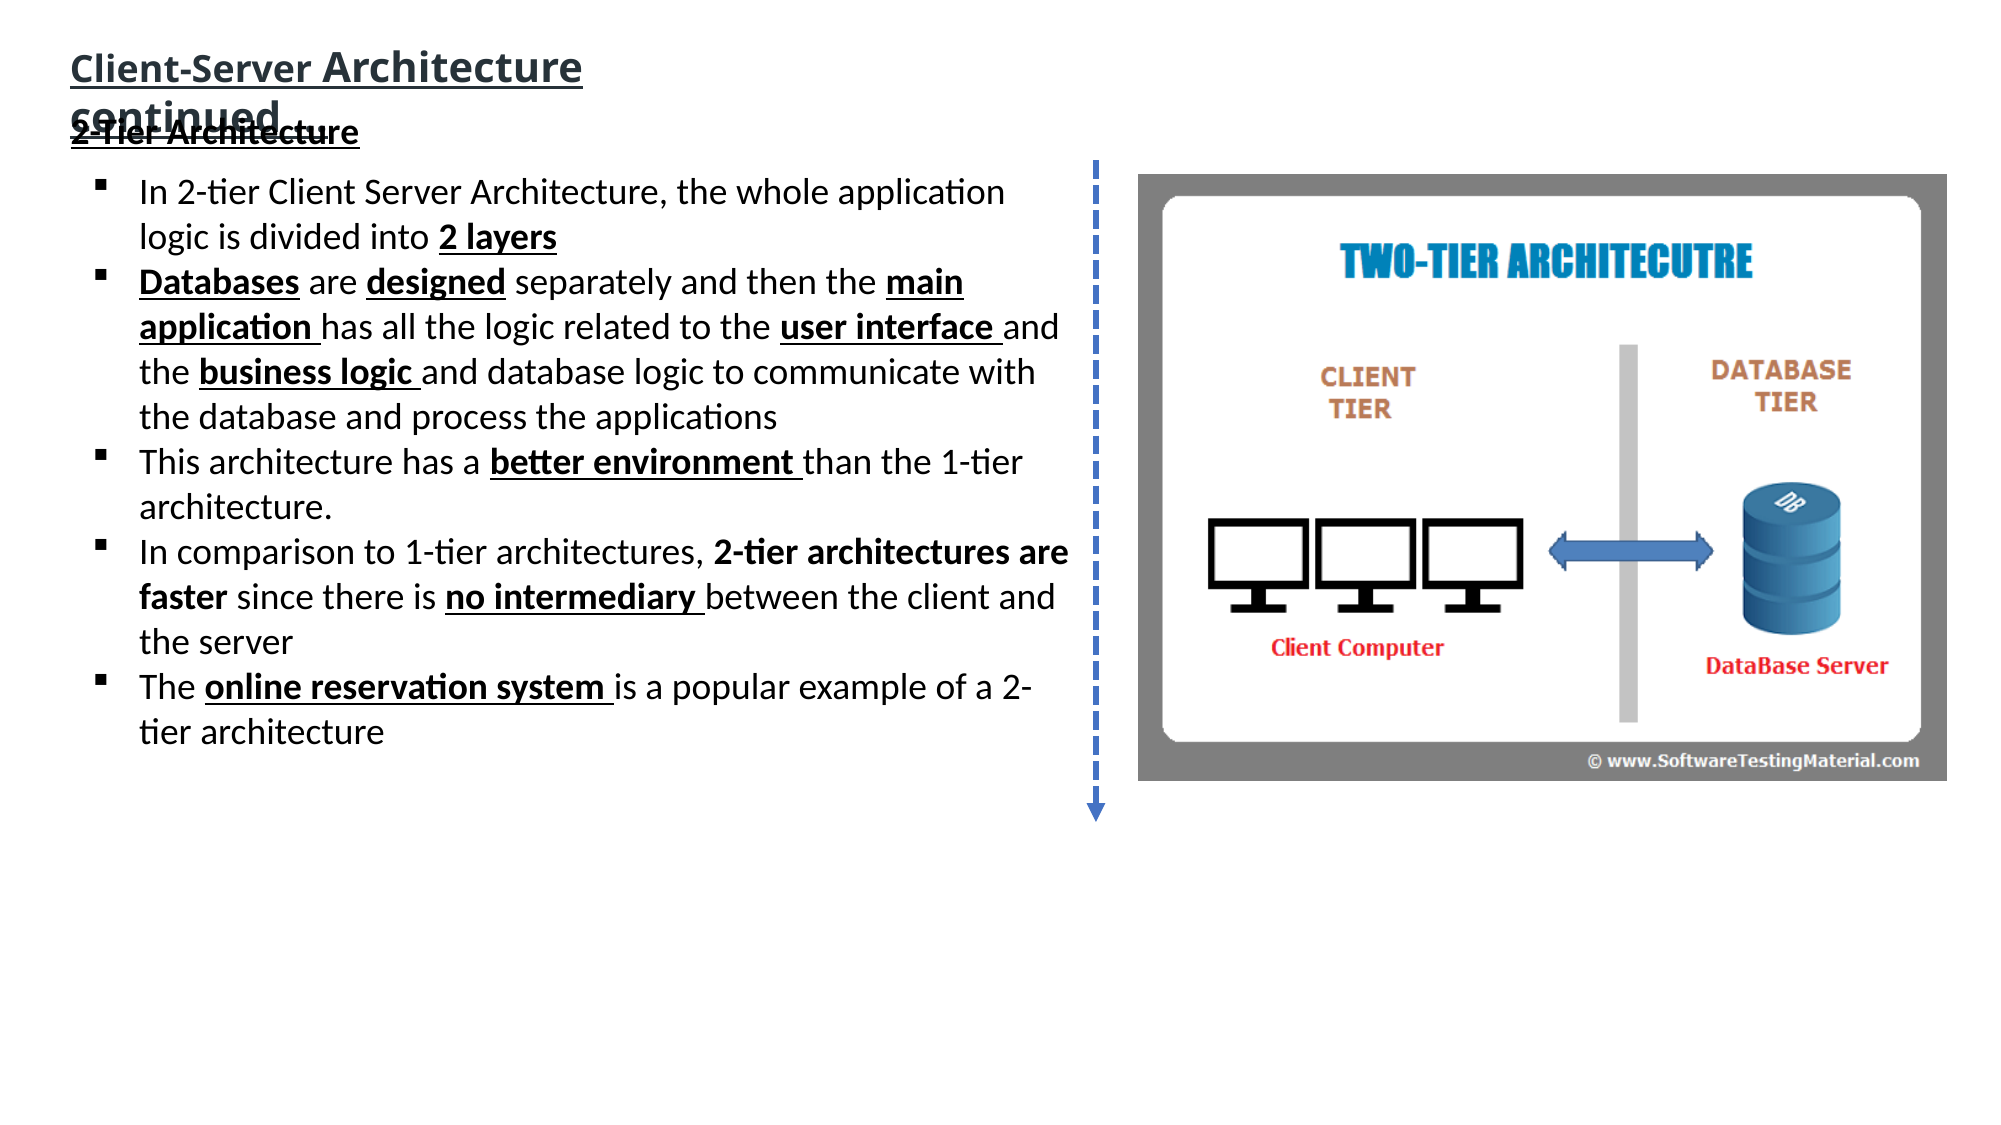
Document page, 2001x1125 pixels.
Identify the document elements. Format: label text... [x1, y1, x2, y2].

picture [1138, 174, 1947, 781]
text_box 2-Tier Architecture [55, 99, 390, 160]
text_box Client-Server Architecture continued … [0, 33, 745, 149]
text_box In 2-tier Client Server Architecture, the whole application logic is divided into 2 layers Databases are designed separately and then the main application has all the logic related to the user interface and the business logic and database logic to communicate with the database and process the applications This architecture has a better environment than the 1-tier architecture. In comparison to 1-tier architectures, 2-tier architectures are faster since there is no intermediary between the client and the server The online reservation system is a popular example of a 2-tier architecture [77, 160, 1095, 760]
